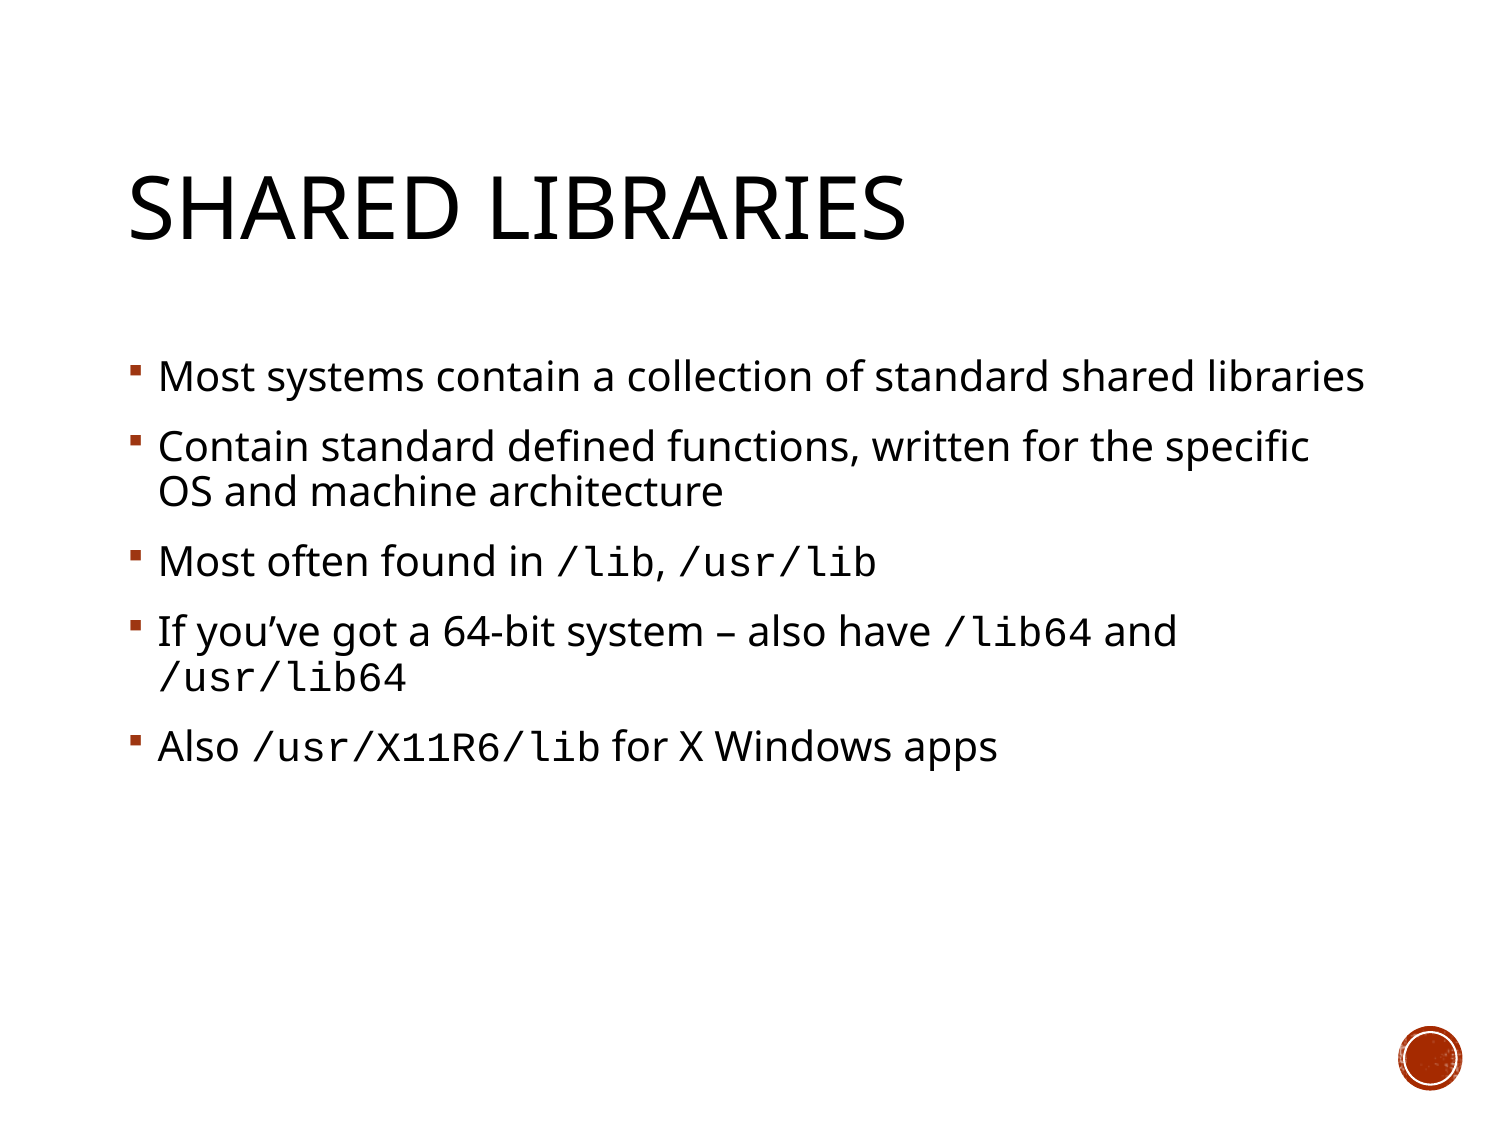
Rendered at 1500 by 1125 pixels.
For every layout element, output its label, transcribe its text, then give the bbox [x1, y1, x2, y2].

list Most systems contain a collection of standard shared libraries Contain standard defined functions, written for the specific OS and machine architecture Most often found in /lib, /usr/lib If you’ve got a 64-bit system – also have /lib64 and /usr/lib64 Also /usr/X11R6/lib for X Windows apps [112, 348, 1388, 1013]
title Shared Libraries [112, 79, 1388, 344]
